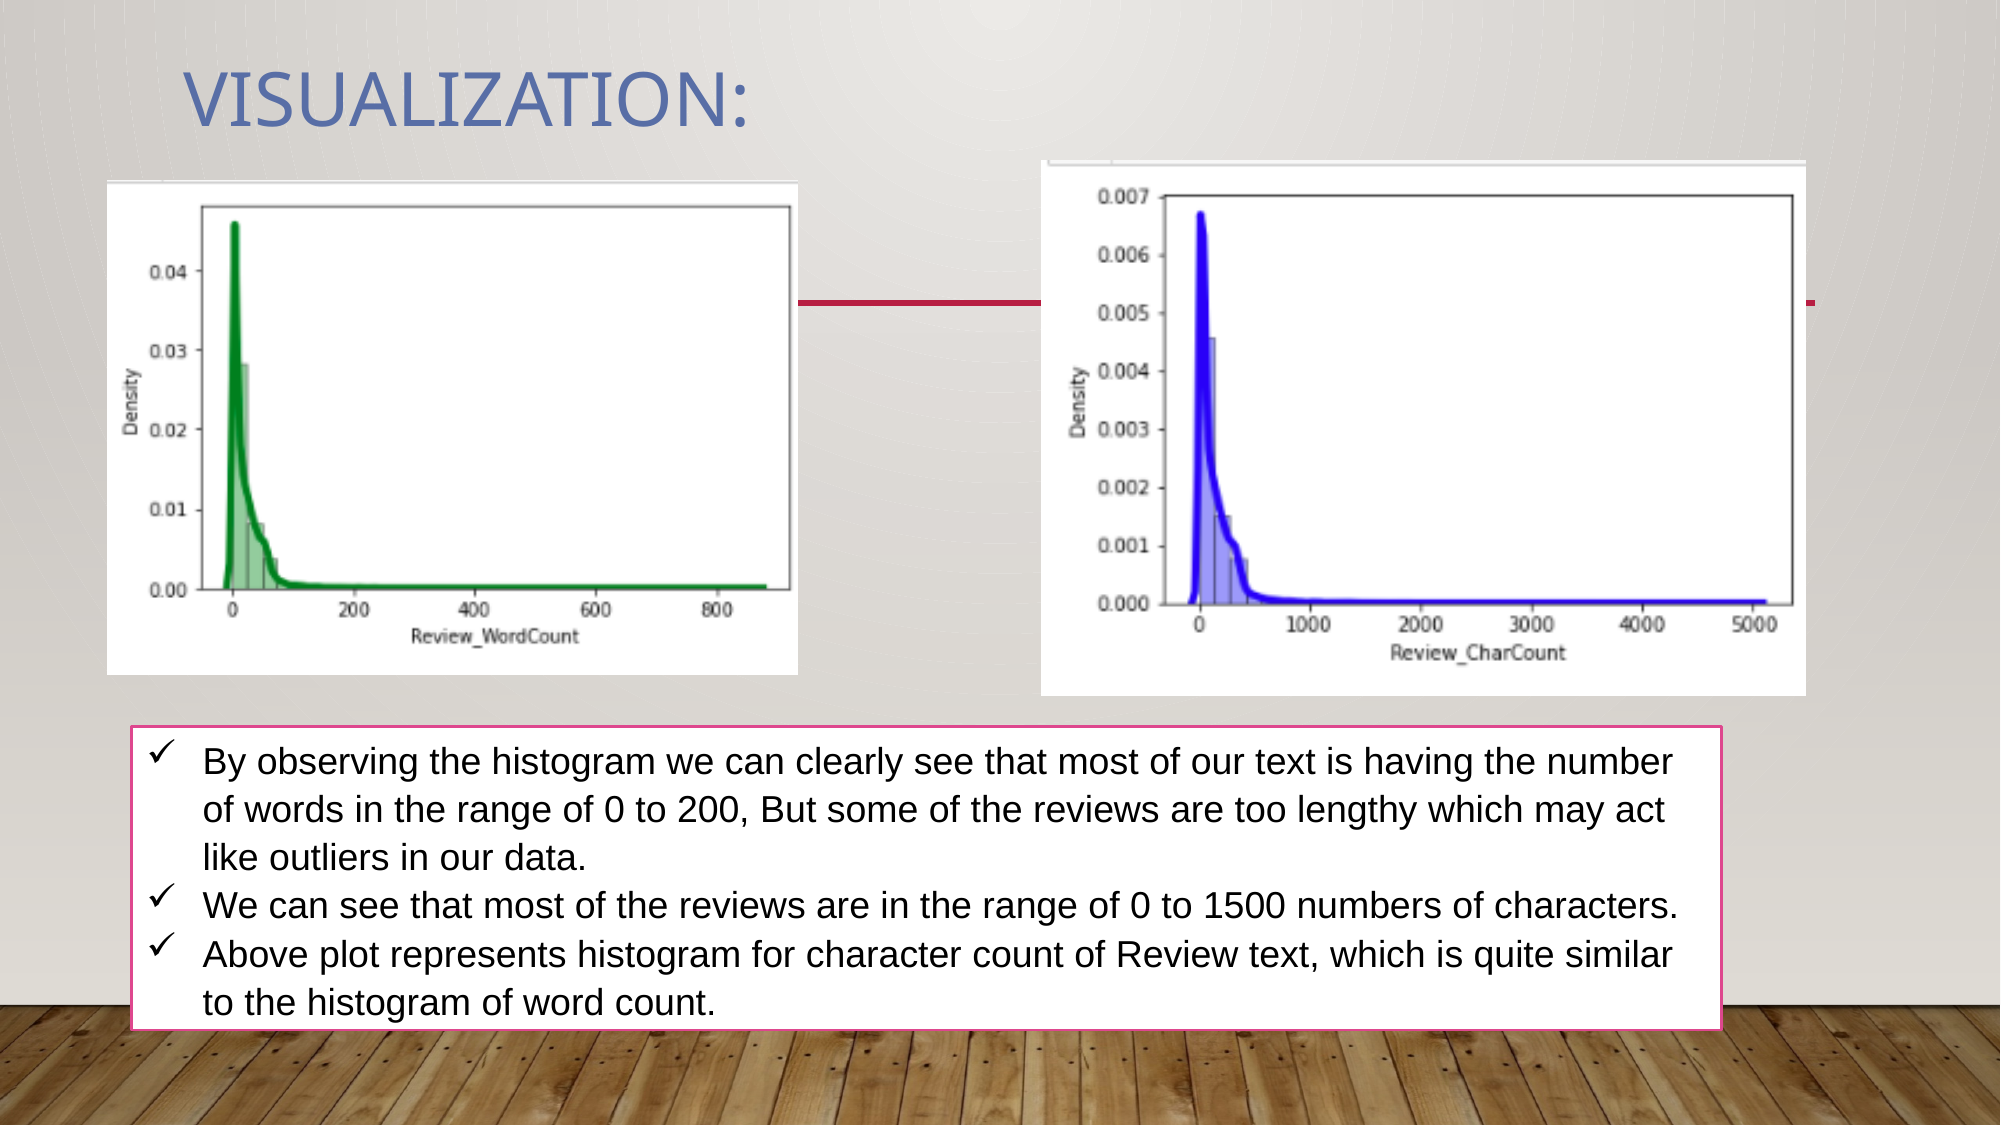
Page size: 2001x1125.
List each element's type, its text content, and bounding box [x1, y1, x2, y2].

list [107, 180, 798, 676]
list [1041, 160, 1806, 696]
picture [0, 1005, 2000, 1125]
text_box By observing the histogram we can clearly see that most of our text is having the number of words in the range of 0 to 200, But some of the reviews are too lengthy which may act like outliers in our data. We can see that most of the reviews are in the range of 0 to 1500 numbers of characters. Above plot represents histogram for character count of Review text, which is quite similar to the histogram of word count. [130, 725, 1723, 1031]
title Visualization: [168, 53, 1745, 228]
